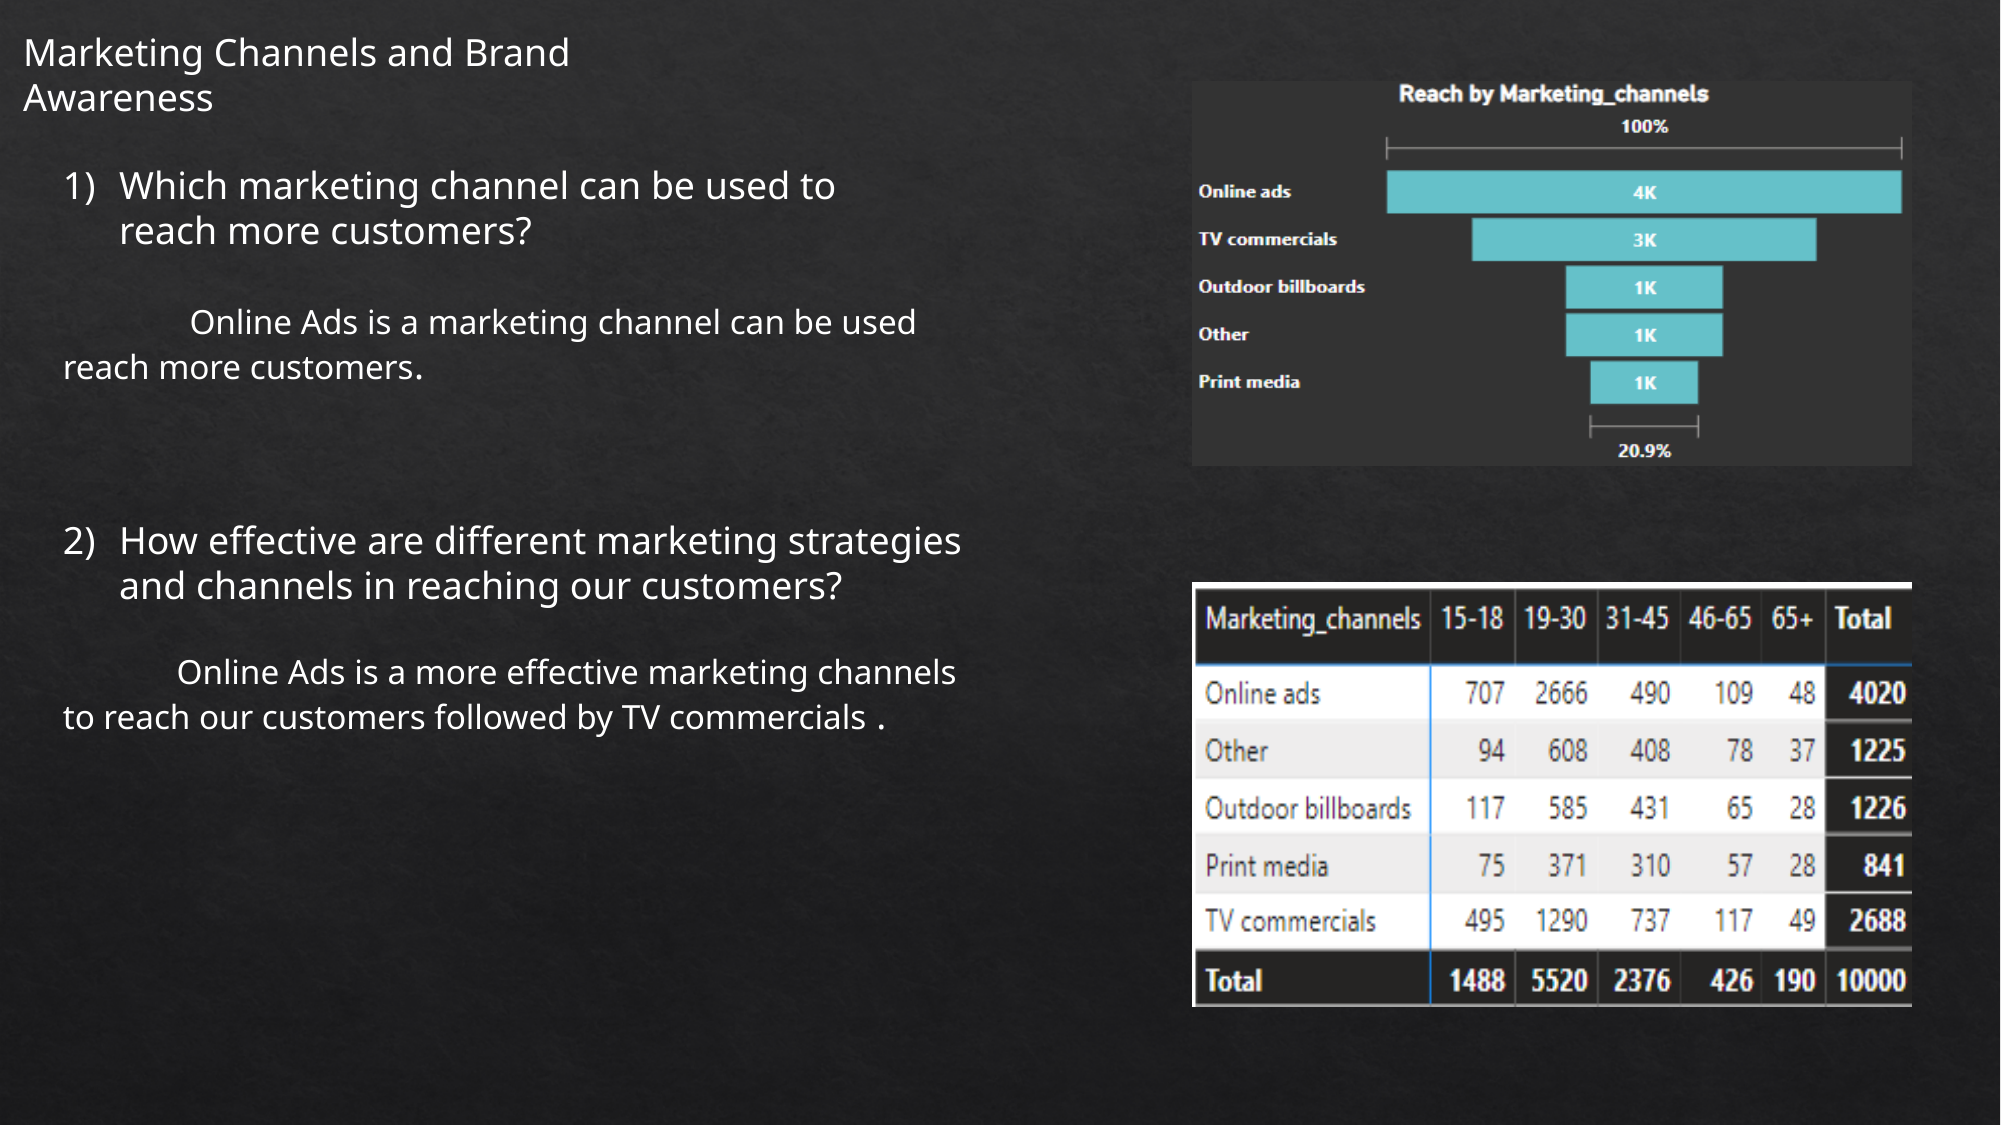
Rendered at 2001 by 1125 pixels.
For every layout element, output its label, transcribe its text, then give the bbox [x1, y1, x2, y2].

picture [1192, 81, 1912, 466]
text_box Which marketing channel can be used to reach more customers? Online Ads is a marketing channel can be used reach more customers. [48, 154, 951, 394]
text_box How effective are different marketing strategies and channels in reaching our customers? Online Ads is a more effective marketing channels to reach our customers followed by TV commercials . [48, 509, 1004, 789]
picture [1192, 581, 1912, 1007]
text_box Marketing Channels and Brand Awareness [8, 21, 763, 126]
